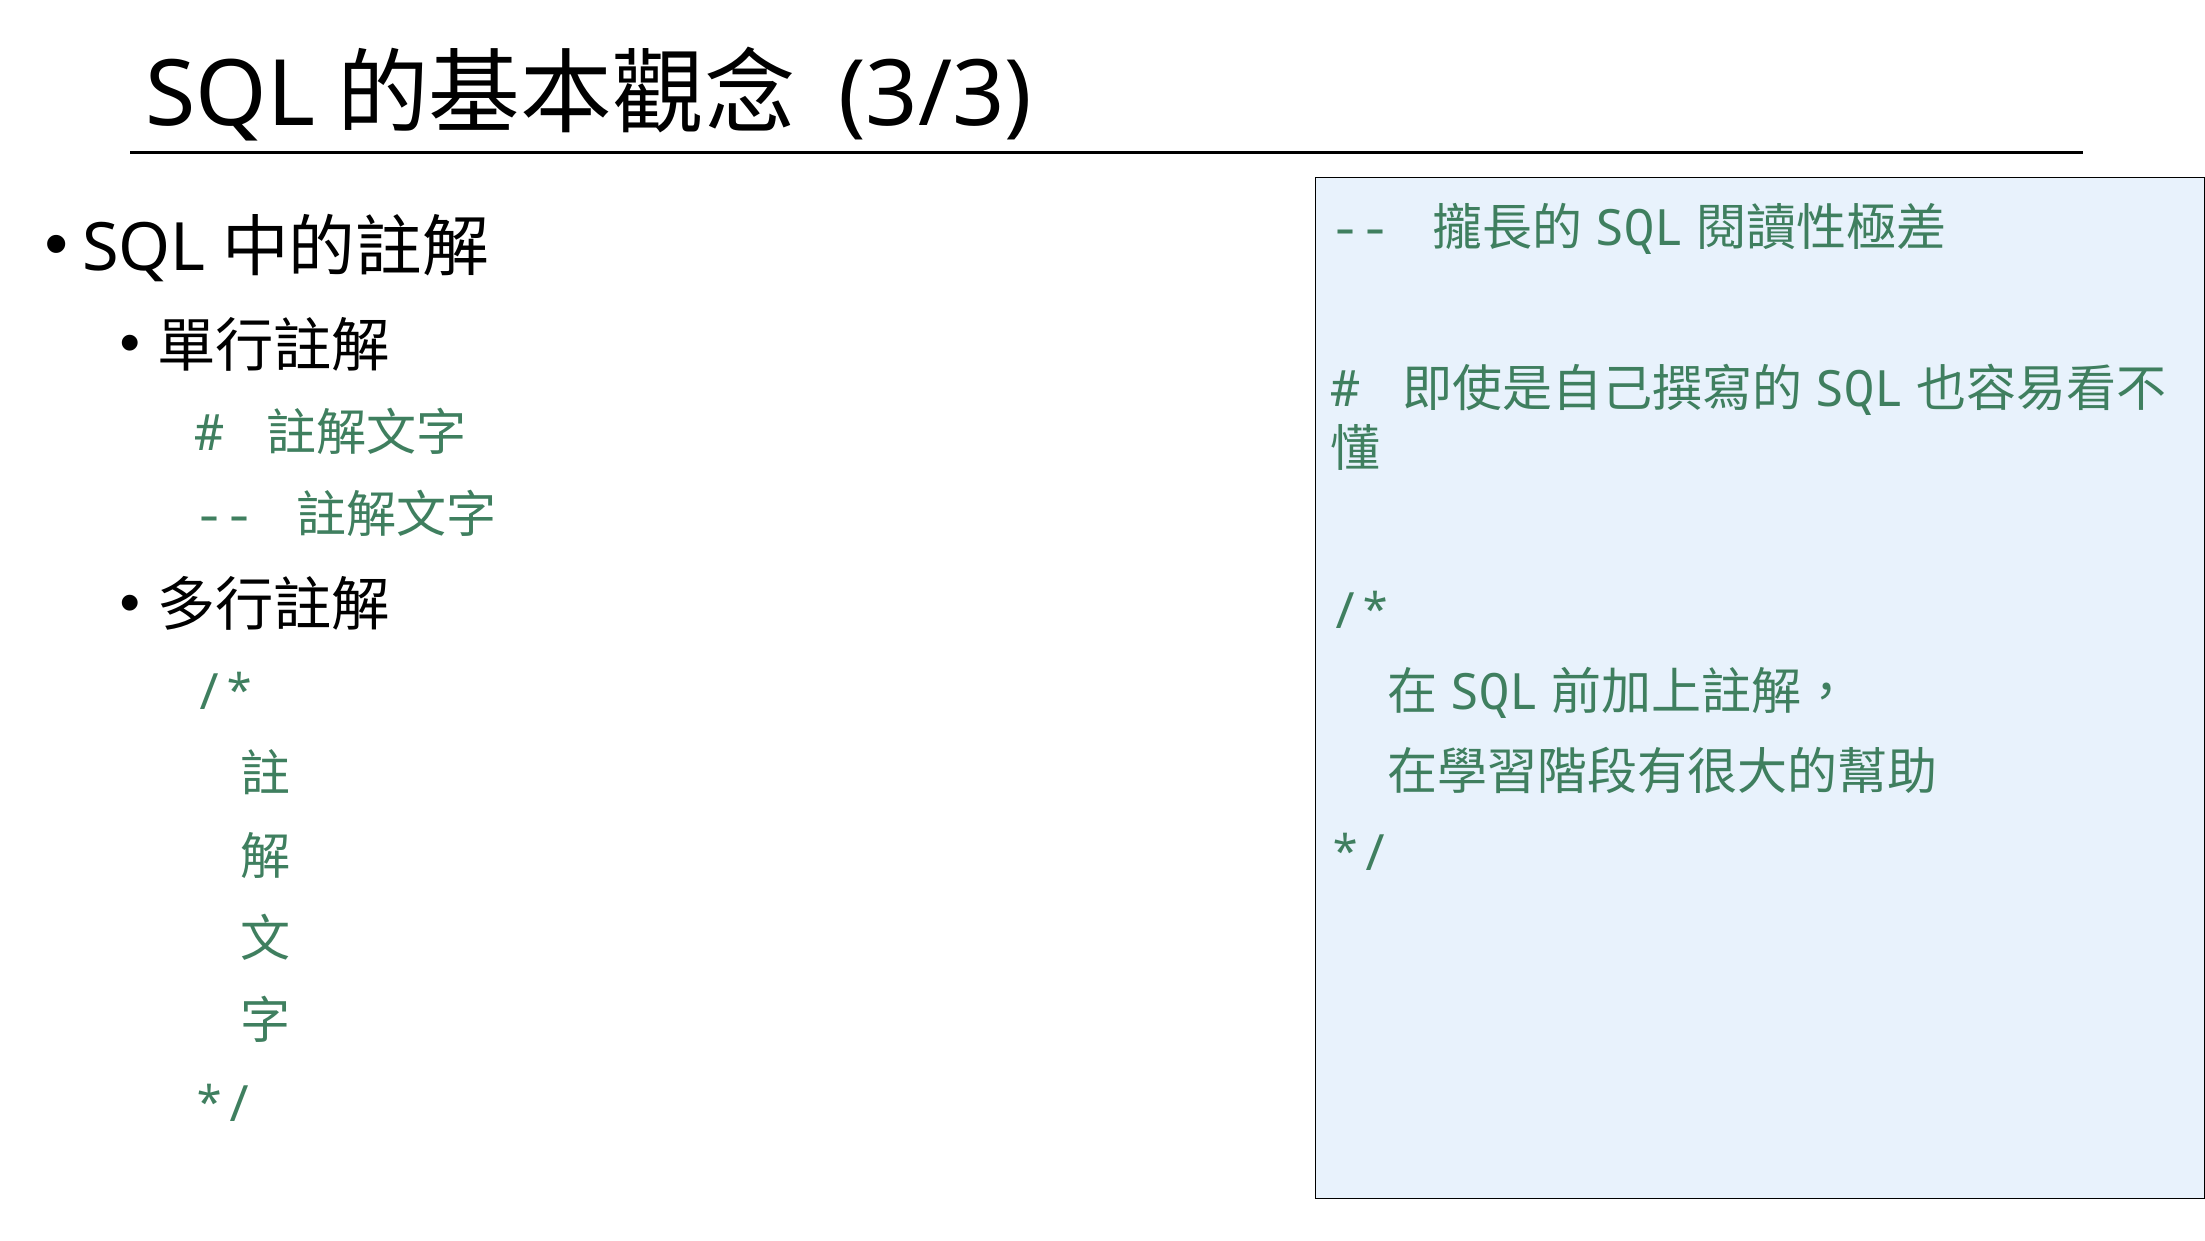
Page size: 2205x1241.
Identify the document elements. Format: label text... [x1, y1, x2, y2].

slide_number 5 [1557, 1149, 2054, 1216]
text_box -- 攏長的SQL閱讀性極差 # 即使是自己撰寫的SQL也容易看不懂 /* 在SQL前加上註解， 在學習階段有很大的幫助 */ [1315, 177, 2205, 1199]
title SQL的基本觀念 (3/3) [130, 3, 2084, 166]
list SQL中的註解 單行註解 # 註解文字 -- 註解文字 多行註解 /* 註 解 文 字 */ [29, 155, 890, 1241]
